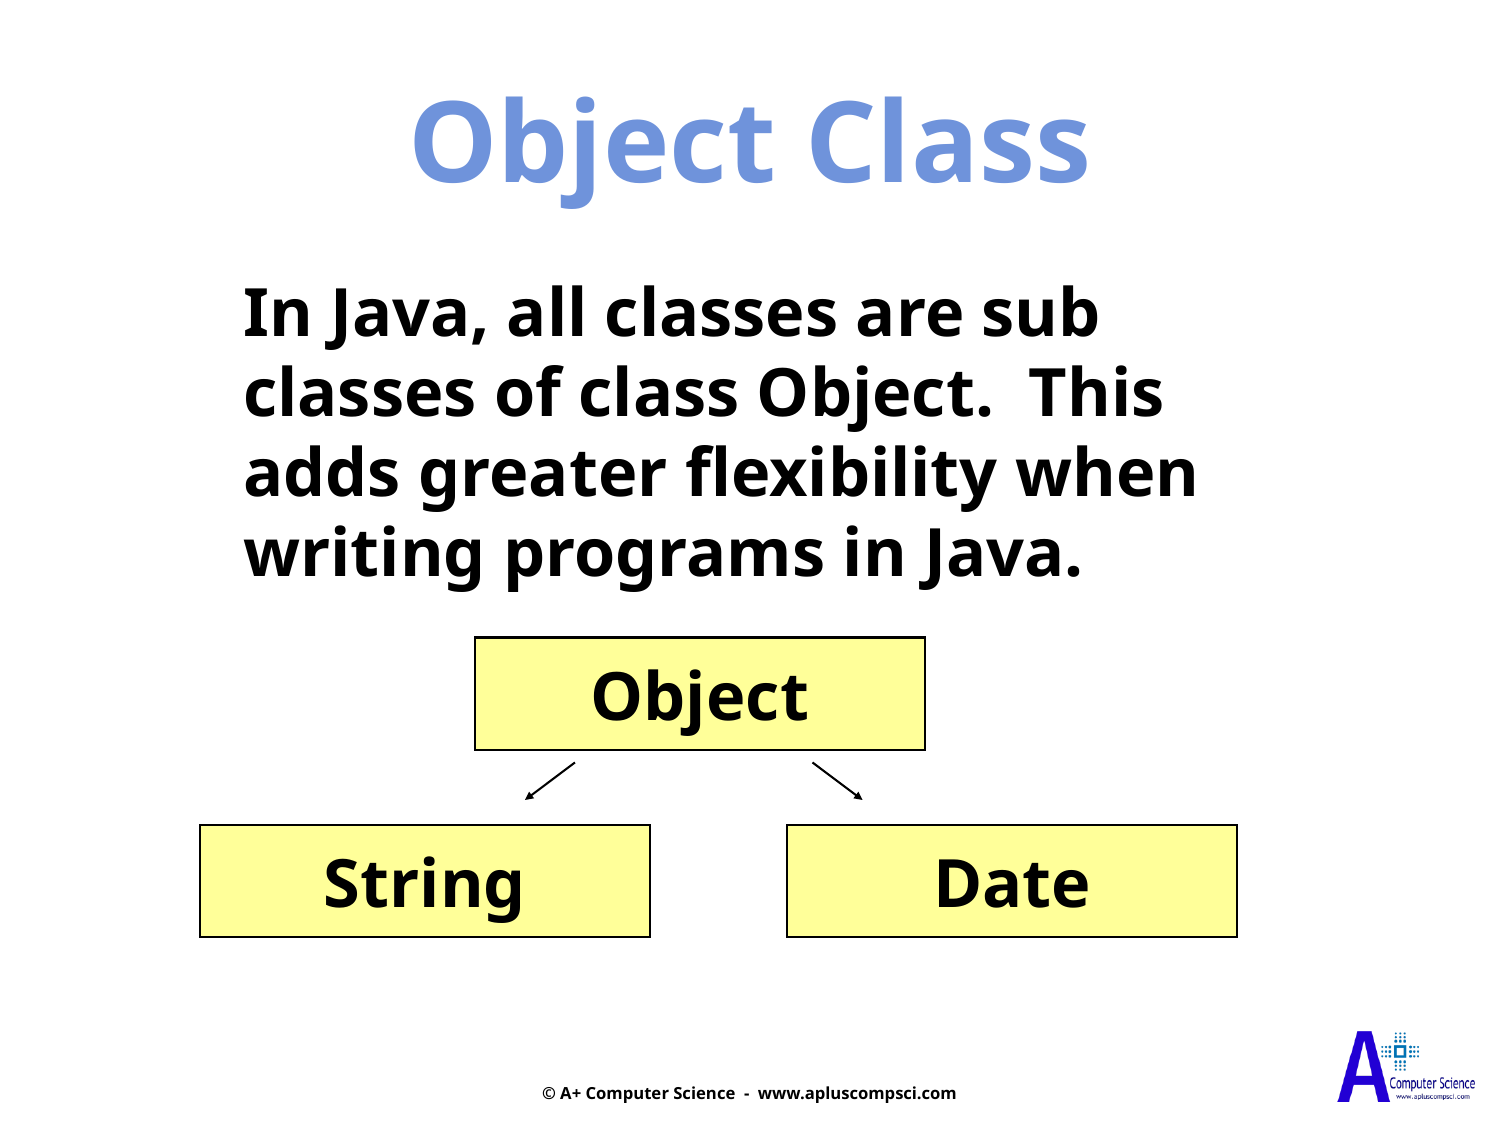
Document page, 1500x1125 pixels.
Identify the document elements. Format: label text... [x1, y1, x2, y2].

text_box String [199, 825, 650, 938]
text_box Object [474, 637, 925, 750]
text_box Object Class [0, 62, 1500, 213]
text_box [812, 762, 863, 800]
picture [1337, 1031, 1475, 1102]
footer © A+ Computer Science - www.apluscompsci.com [512, 1024, 988, 1101]
text_box In Java, all classes are sub classes of class Object. This adds greater flexibility when writing programs in Java. [228, 262, 1233, 597]
text_box [525, 762, 576, 800]
text_box Date [787, 825, 1238, 938]
